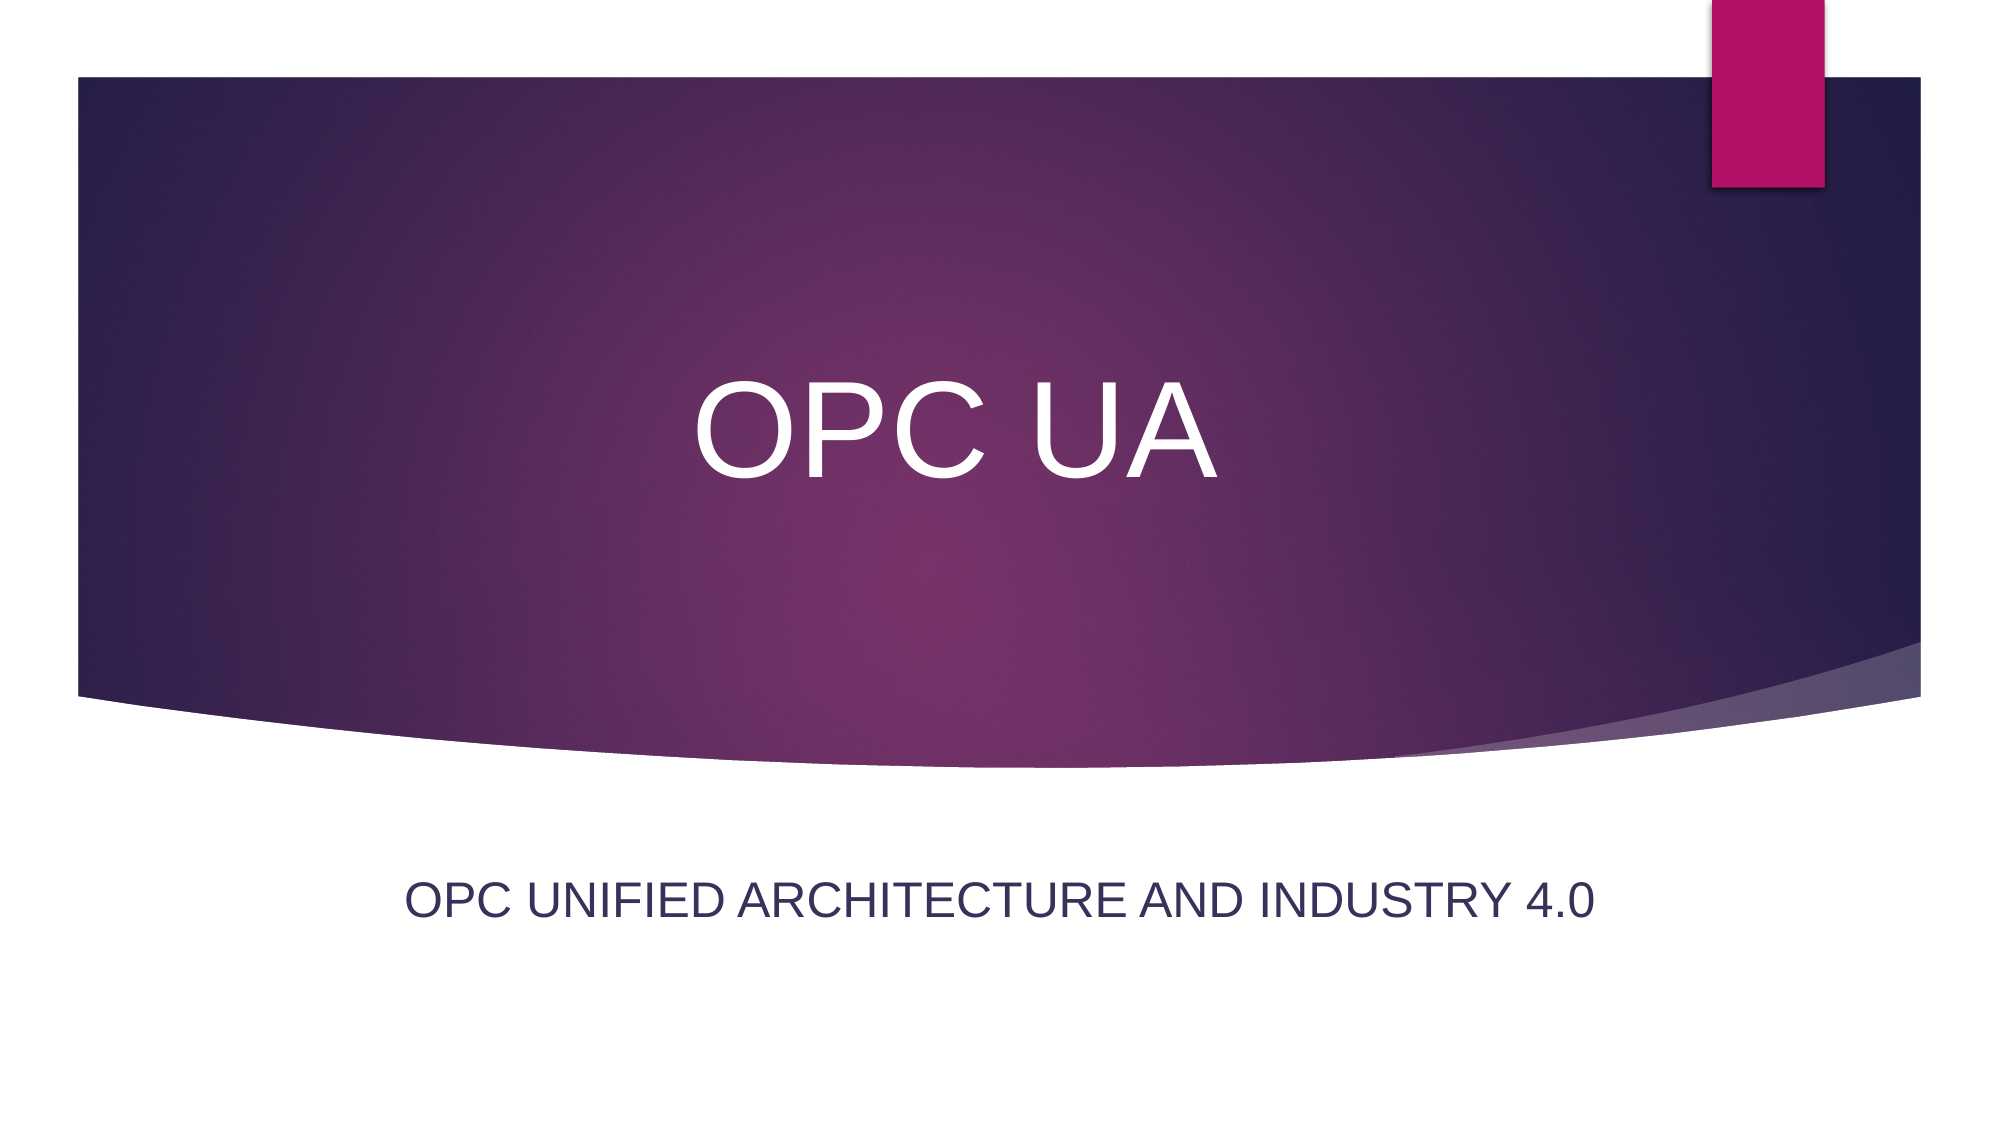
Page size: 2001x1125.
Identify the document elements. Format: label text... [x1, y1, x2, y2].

text_box [1711, 0, 1825, 188]
text_box [79, 696, 1920, 1046]
subtitle OPC Unified Architecture and Industry 4.0 [276, 859, 1724, 996]
title OPC UA [231, 320, 1679, 690]
text_box [1394, 642, 1920, 757]
text_box [0, 0, 2000, 1125]
